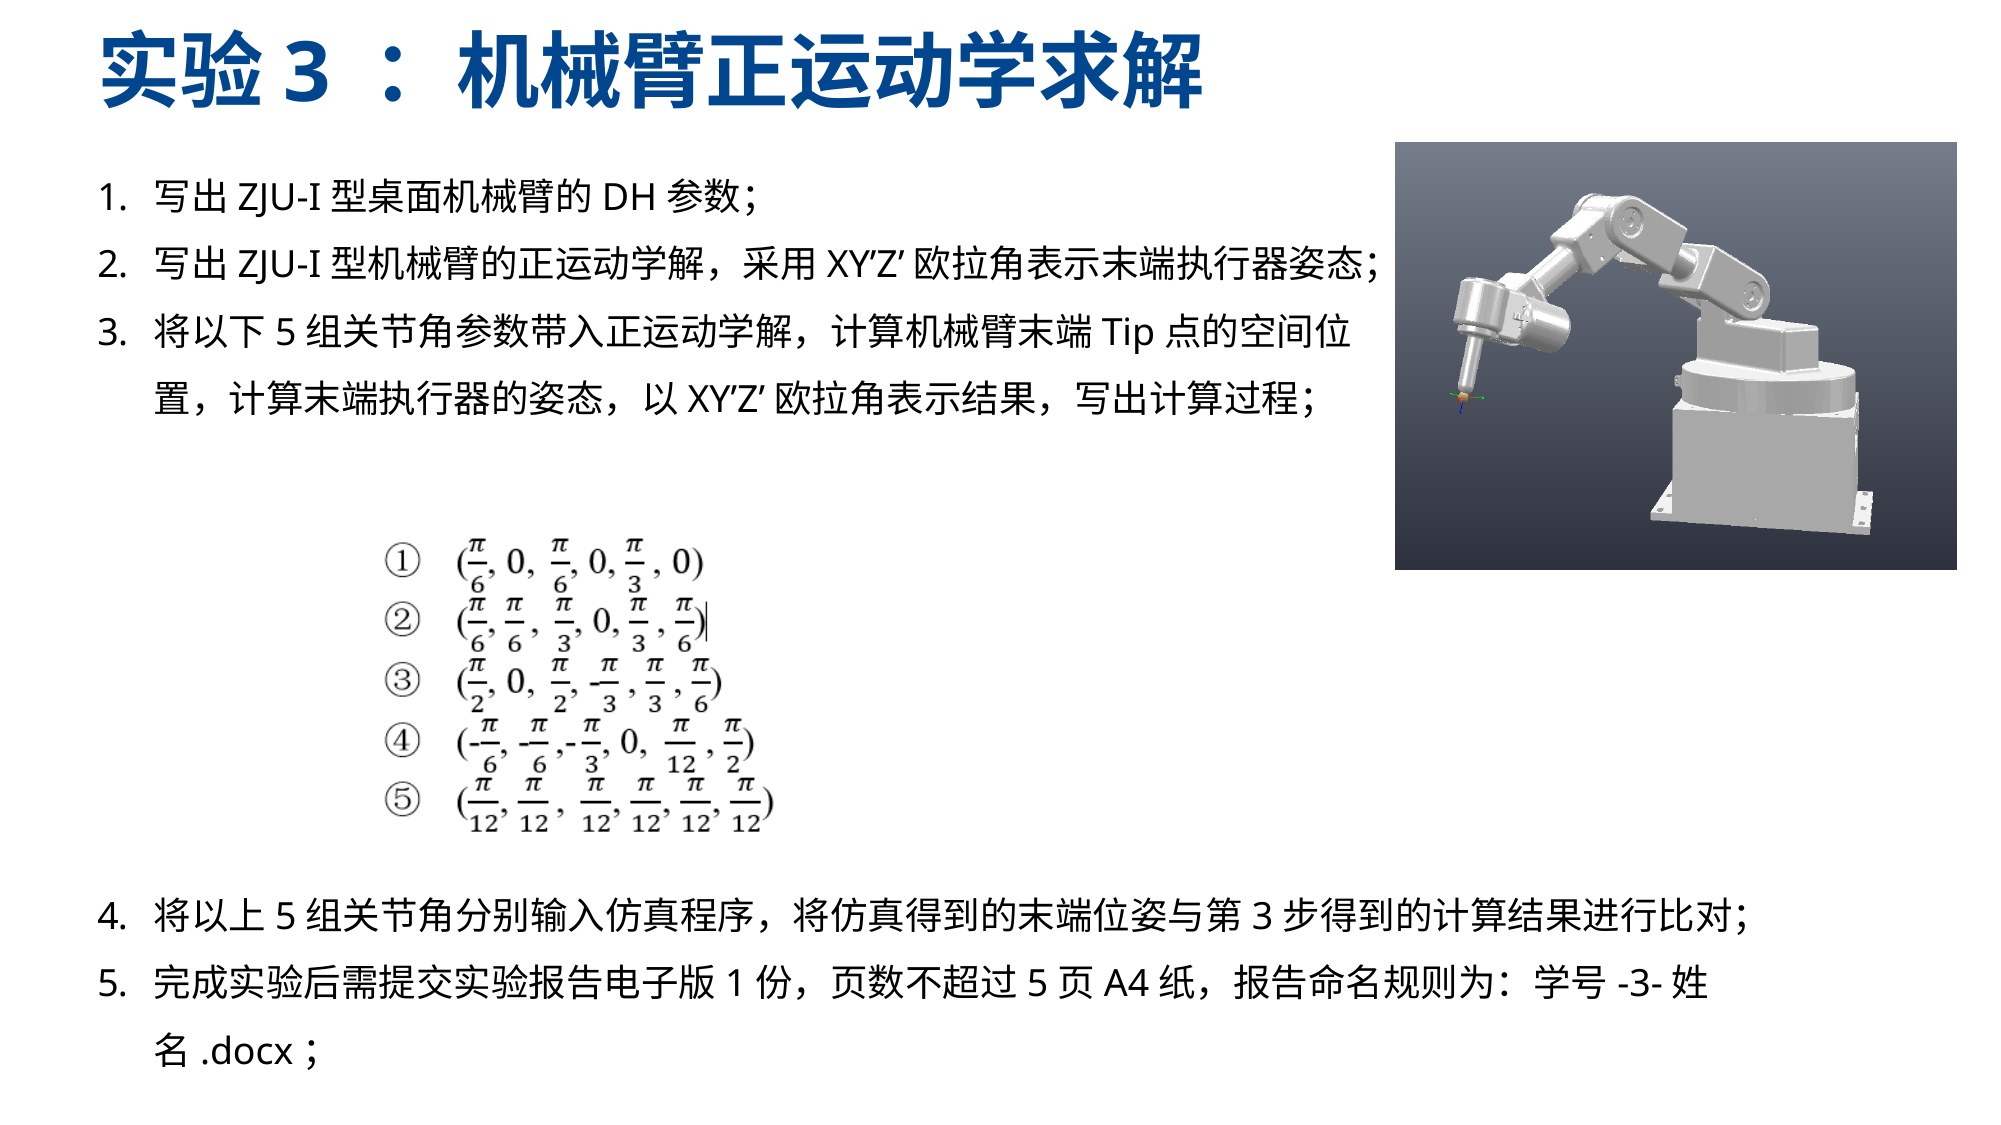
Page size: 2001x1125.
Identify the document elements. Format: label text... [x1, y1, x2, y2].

picture [1395, 142, 1957, 570]
text_box 将以上5组关节角分别输入仿真程序，将仿真得到的末端位姿与第3步得到的计算结果进行比对； 完成实验后需提交实验报告电子版1份，页数不超过5页A4纸，报告命名规则为：学号-3-姓名.docx； [82, 861, 1827, 1080]
picture [366, 522, 789, 846]
text_box 写出ZJU-I型桌面机械臂的DH参数； 写出ZJU-I型机械臂的正运动学解，采用XY’Z’欧拉角表示末端执行器姿态； 将以下5组关节角参数带入正运动学解，计算机械臂末端Tip点的空间位置，计算末端执行器的姿态，以XY’Z’欧拉角表示结果，写出计算过程； [82, 143, 1387, 766]
text_box 实验3 ：机械臂正运动学求解 [82, 21, 1767, 127]
